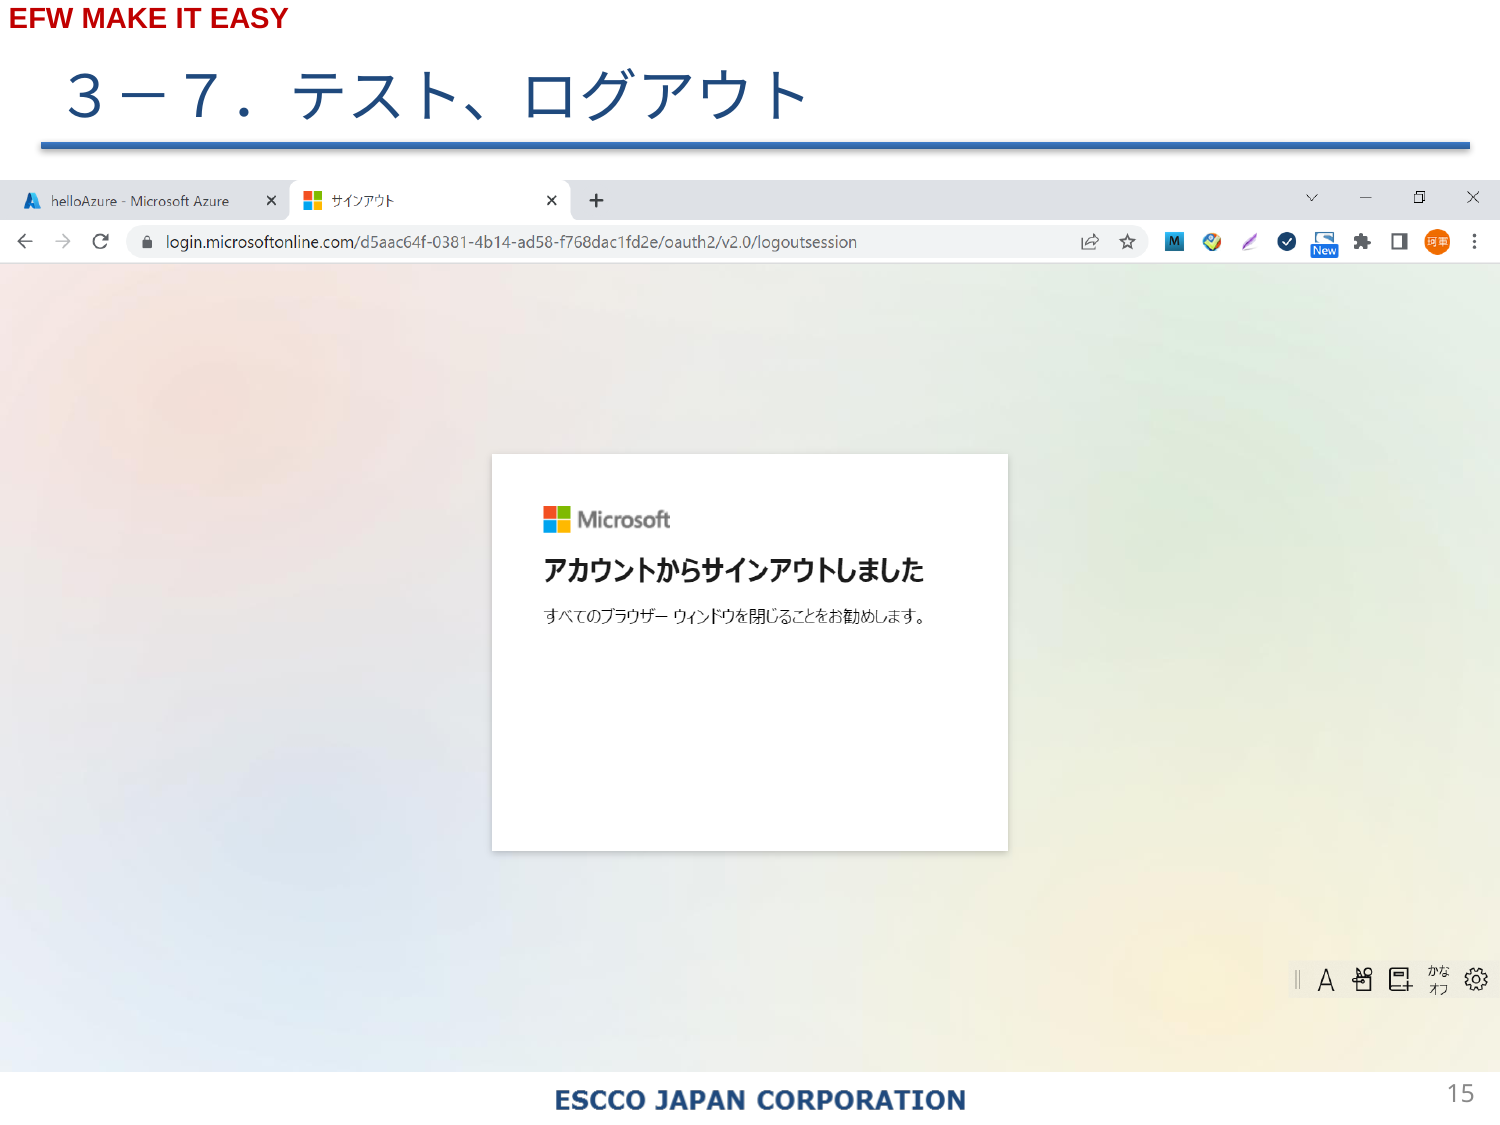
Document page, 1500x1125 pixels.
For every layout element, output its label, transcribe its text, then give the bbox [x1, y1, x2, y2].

text_box [50, 1, 101, 52]
text_box [25, 0, 76, 27]
picture [0, 180, 1500, 1125]
text_box 14 [1139, 1079, 1490, 1125]
title ３－７．テスト、ログアウト [41, 44, 1392, 138]
